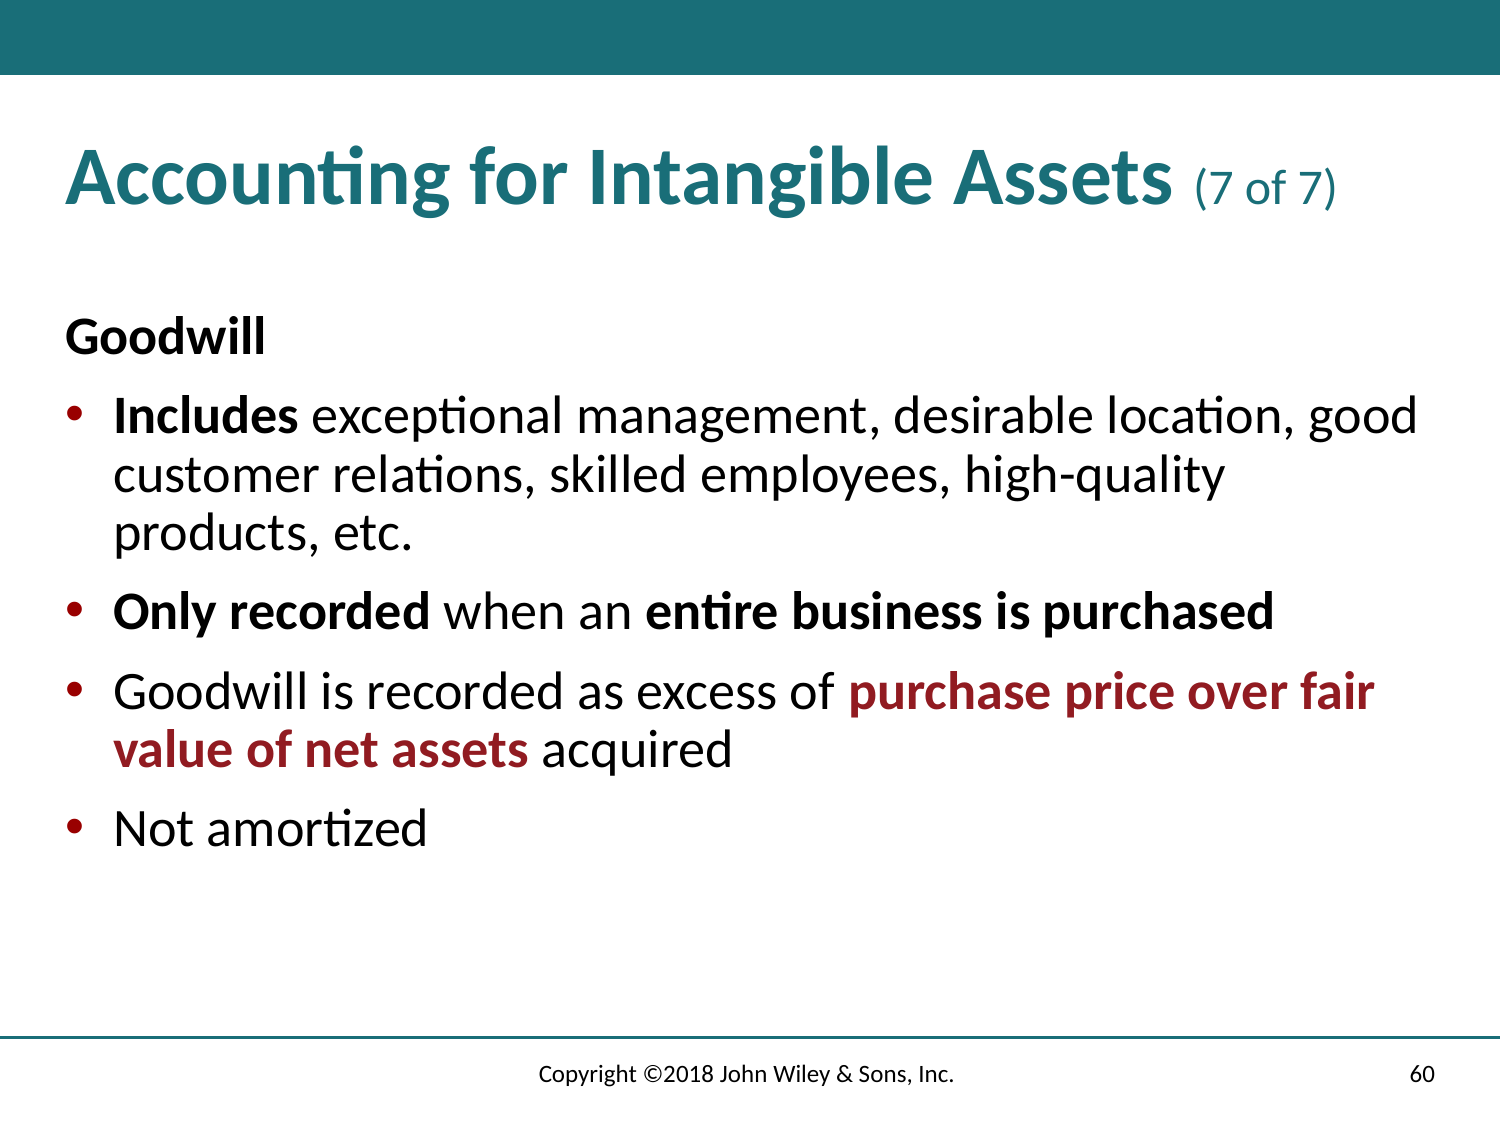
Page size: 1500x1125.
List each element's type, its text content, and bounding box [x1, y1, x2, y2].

slide_number 60 [1059, 1042, 1450, 1103]
list Goodwill Includes exceptional management, desirable location, good customer relations, skilled employees, high-quality products, etc. Only recorded when an entire business is purchased Goodwill is recorded as excess of purchase price over fair value of net assets acquired Not amortized [50, 299, 1450, 888]
title Accounting for Intangible Assets (7 of 7) [50, 125, 1450, 250]
footer Copyright ©2018 John Wiley & Sons, Inc. [496, 1042, 1004, 1103]
